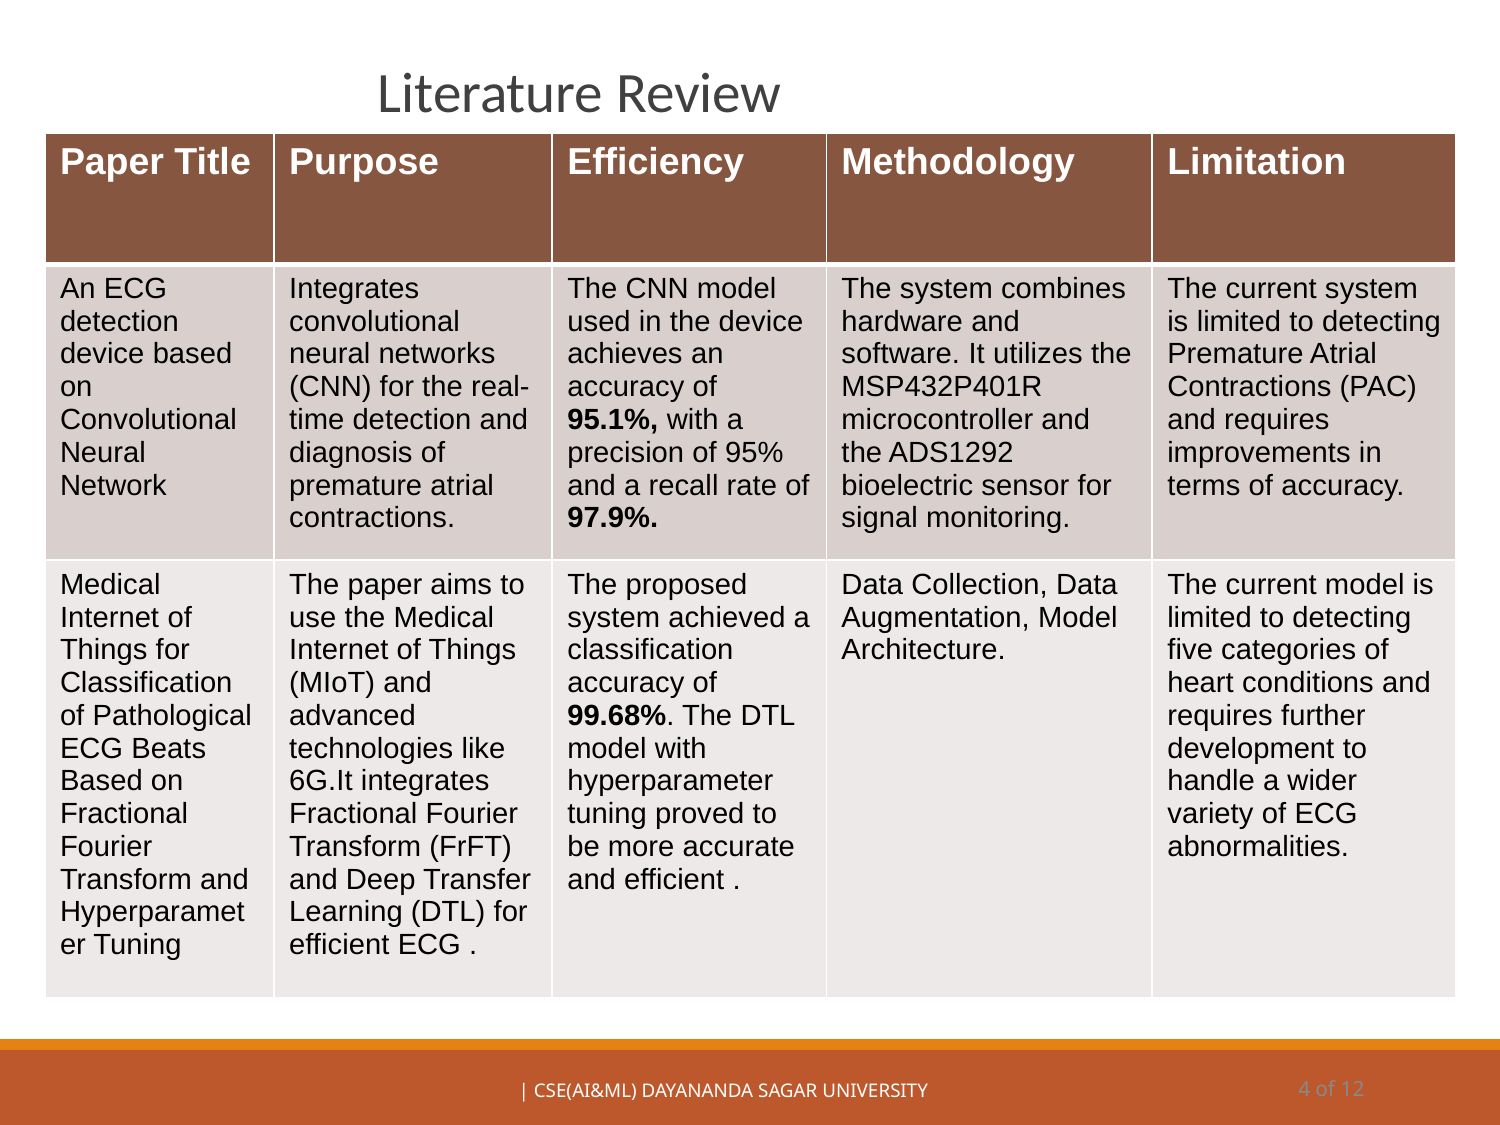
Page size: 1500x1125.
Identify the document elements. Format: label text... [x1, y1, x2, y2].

text_box 4 of 12 [1217, 1059, 1380, 1120]
text_box | CSE(AI&ML) DAYANANDA SAGAR UNIVERSITY [453, 1059, 1047, 1120]
table_cell An ECG detection device based on Convolutional Neural Network [46, 267, 273, 559]
table_cell The current model is limited to detecting five categories of heart conditions and requires further development to handle a wider variety of ECG abnormalities. [1153, 561, 1455, 997]
table_header Efficiency [553, 134, 826, 262]
title Literature Review [219, 65, 1458, 130]
table_cell Data Collection, Data Augmentation, Model Architecture. [827, 561, 1151, 997]
table_cell The current system is limited to detecting Premature Atrial Contractions (PAC) and requires improvements in terms of accuracy. [1153, 267, 1455, 559]
table_header Limitation [1153, 134, 1455, 262]
table_cell Medical Internet of Things for Classification of Pathological ECG Beats Based on Fractional Fourier Transform and Hyperparameter Tuning [46, 561, 273, 997]
table_cell The system combines hardware and software. It utilizes the MSP432P401R microcontroller and the ADS1292 bioelectric sensor for signal monitoring. [827, 267, 1151, 559]
text_box * [271, 999, 447, 1059]
table_cell The proposed system achieved a classification accuracy of 99.68%. The DTL model with hyperparameter tuning proved to be more accurate and efficient . [553, 561, 826, 997]
table_header Paper Title [46, 134, 273, 262]
table_cell The paper aims to use the Medical Internet of Things (MIoT) and advanced technologies like 6G.It integrates Fractional Fourier Transform (FrFT) and Deep Transfer Learning (DTL) for efficient ECG . [275, 561, 551, 997]
table_header Purpose [275, 134, 551, 262]
table_header Methodology [827, 134, 1151, 262]
table_cell The CNN model used in the device achieves an accuracy of 95.1%, with a precision of 95% and a recall rate of 97.9%. [553, 267, 826, 559]
table_cell Integrates convolutional neural networks (CNN) for the real-time detection and diagnosis of premature atrial contractions. [275, 267, 551, 559]
